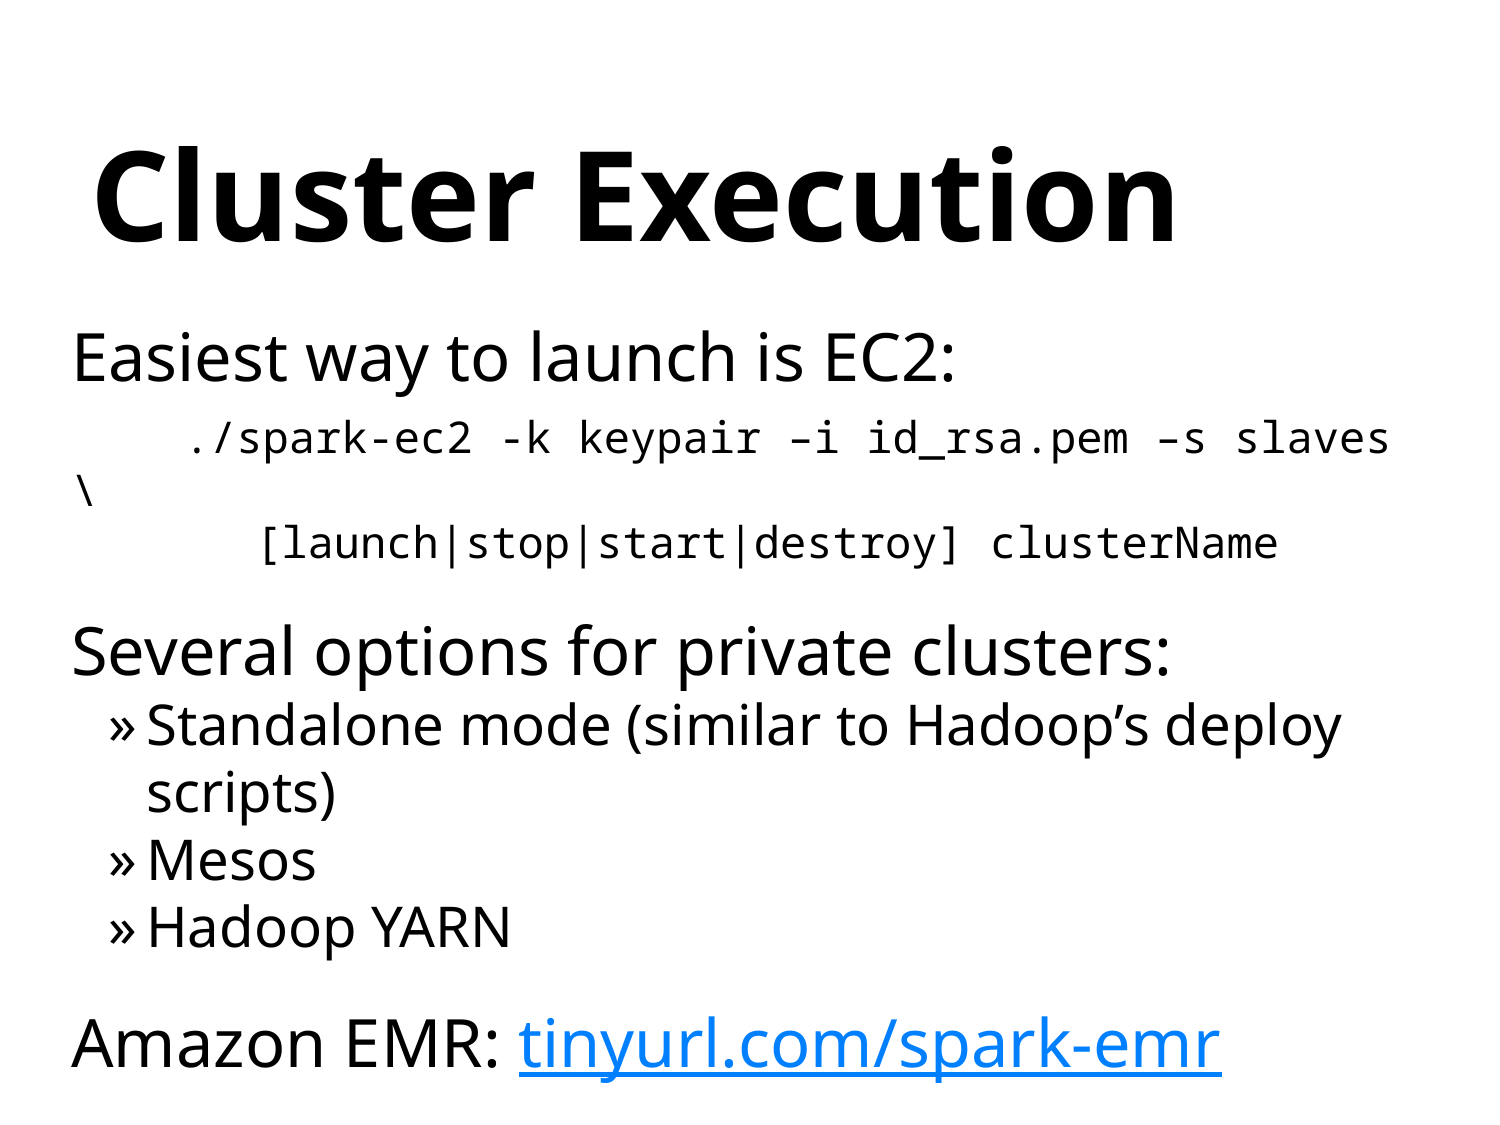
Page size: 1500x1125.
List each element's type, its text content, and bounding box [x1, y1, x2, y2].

list Easiest way to launch is EC2: ./spark-ec2 -k keypair –i id_rsa.pem –s slaves \ [launch|stop|start|destroy] clusterName Several options for private clusters: Standalone mode (similar to Hadoop’s deploy scripts) Mesos Hadoop YARN Amazon EMR: tinyurl.com/spark-emr [56, 307, 1432, 1001]
title Cluster Execution [74, 97, 1426, 286]
